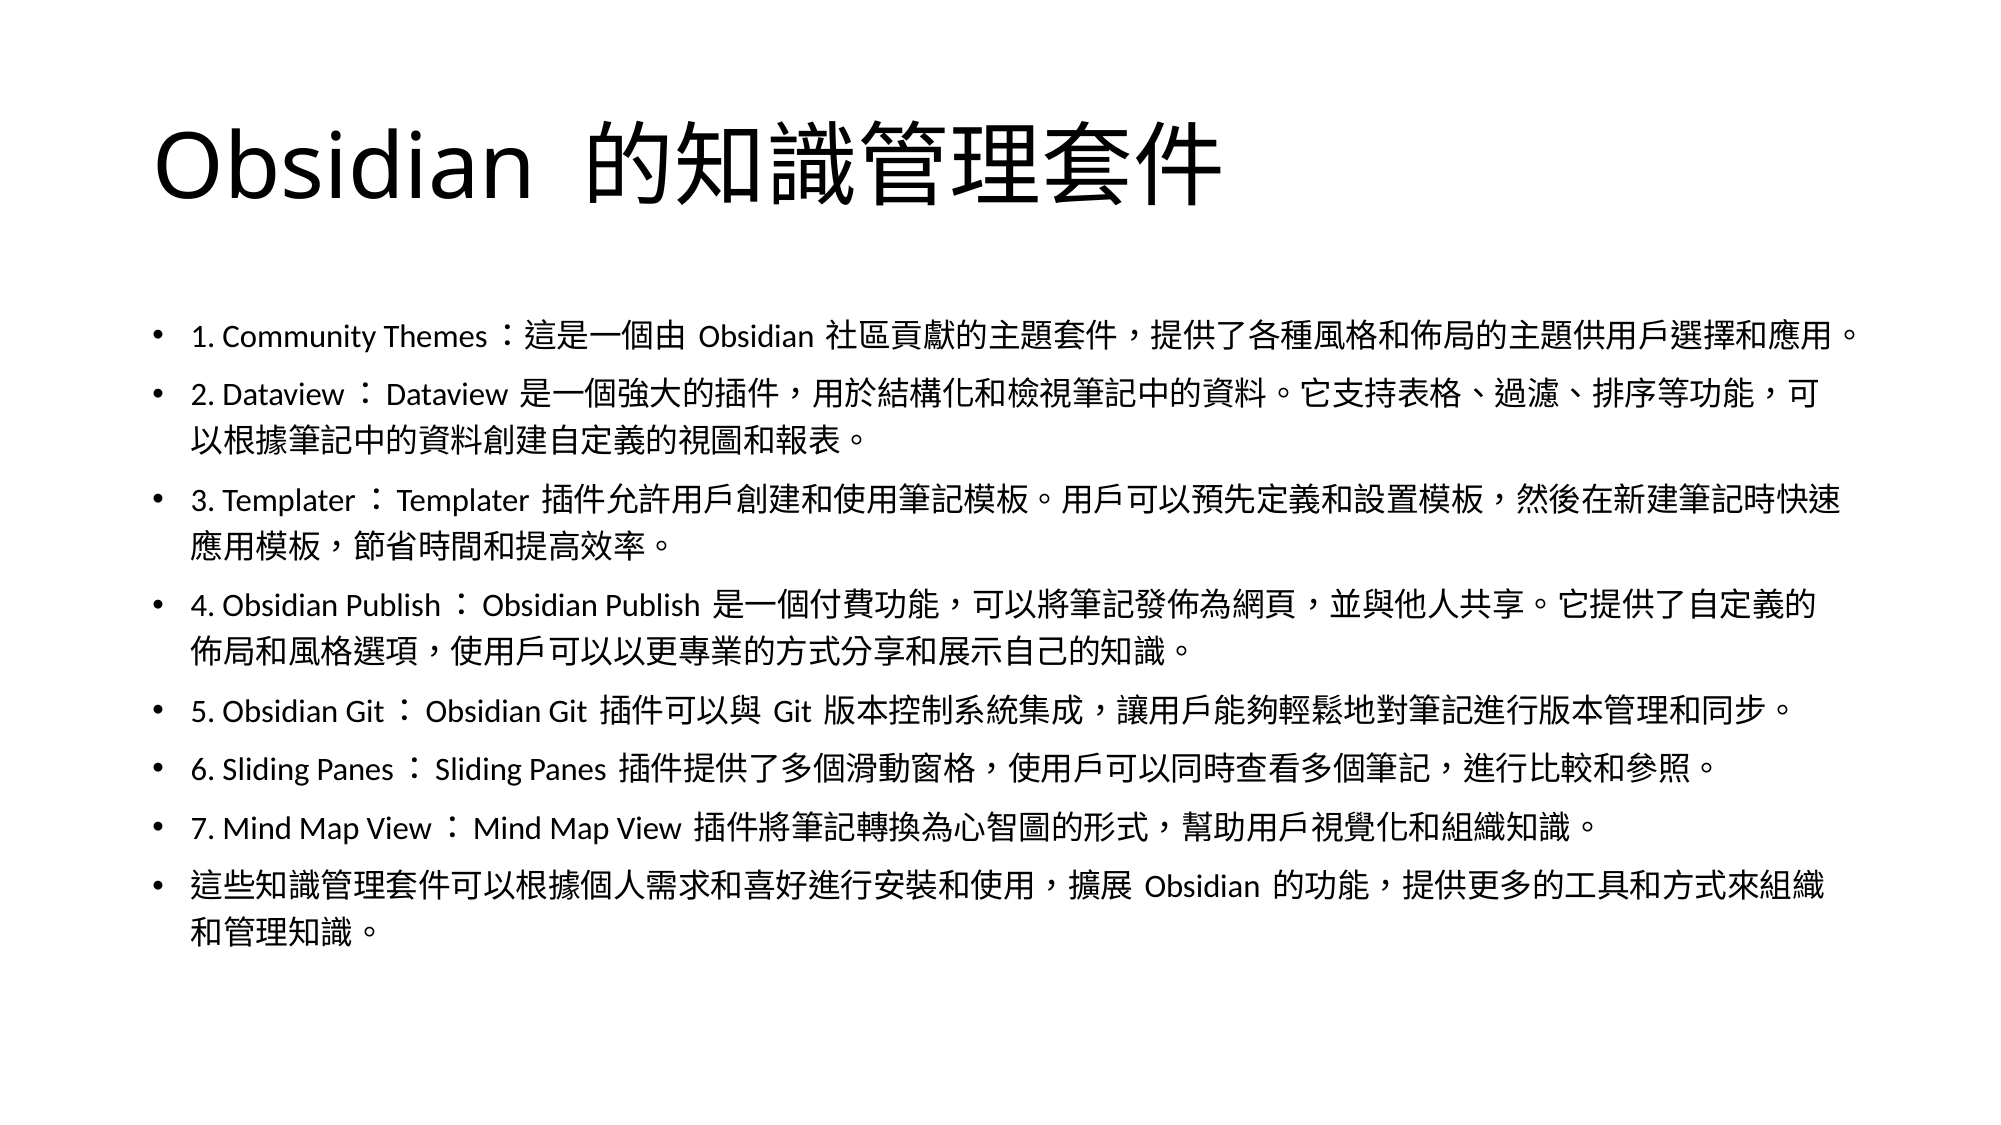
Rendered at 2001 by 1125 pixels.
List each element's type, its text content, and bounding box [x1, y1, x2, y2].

list 1. Community Themes：這是一個由 Obsidian 社區貢獻的主題套件，提供了各種風格和佈局的主題供用戶選擇和應用。 2. Dataview：Dataview 是一個強大的插件，用於結構化和檢視筆記中的資料。它支持表格、過濾、排序等功能，可以根據筆記中的資料創建自定義的視圖和報表。 3. Templater：Templater 插件允許用戶創建和使用筆記模板。用戶可以預先定義和設置模板，然後在新建筆記時快速應用模板，節省時間和提高效率。 4. Obsidian Publish：Obsidian Publish 是一個付費功能，可以將筆記發佈為網頁，並與他人共享。它提供了自定義的佈局和風格選項，使用戶可以以更專業的方式分享和展示自己的知識。 5. Obsidian Git：Obsidian Git 插件可以與 Git 版本控制系統集成，讓用戶能夠輕鬆地對筆記進行版本管理和同步。 6. Sliding Panes：Sliding Panes 插件提供了多個滑動窗格，使用戶可以同時查看多個筆記，進行比較和參照。 7. Mind Map View：Mind Map View 插件將筆記轉換為心智圖的形式，幫助用戶視覺化和組織知識。 這些知識管理套件可以根據個人需求和喜好進行安裝和使用，擴展 Obsidian 的功能，提供更多的工具和方式來組織和管理知識。 [137, 299, 1863, 1014]
title Obsidian 的知識管理套件 [137, 59, 1863, 278]
